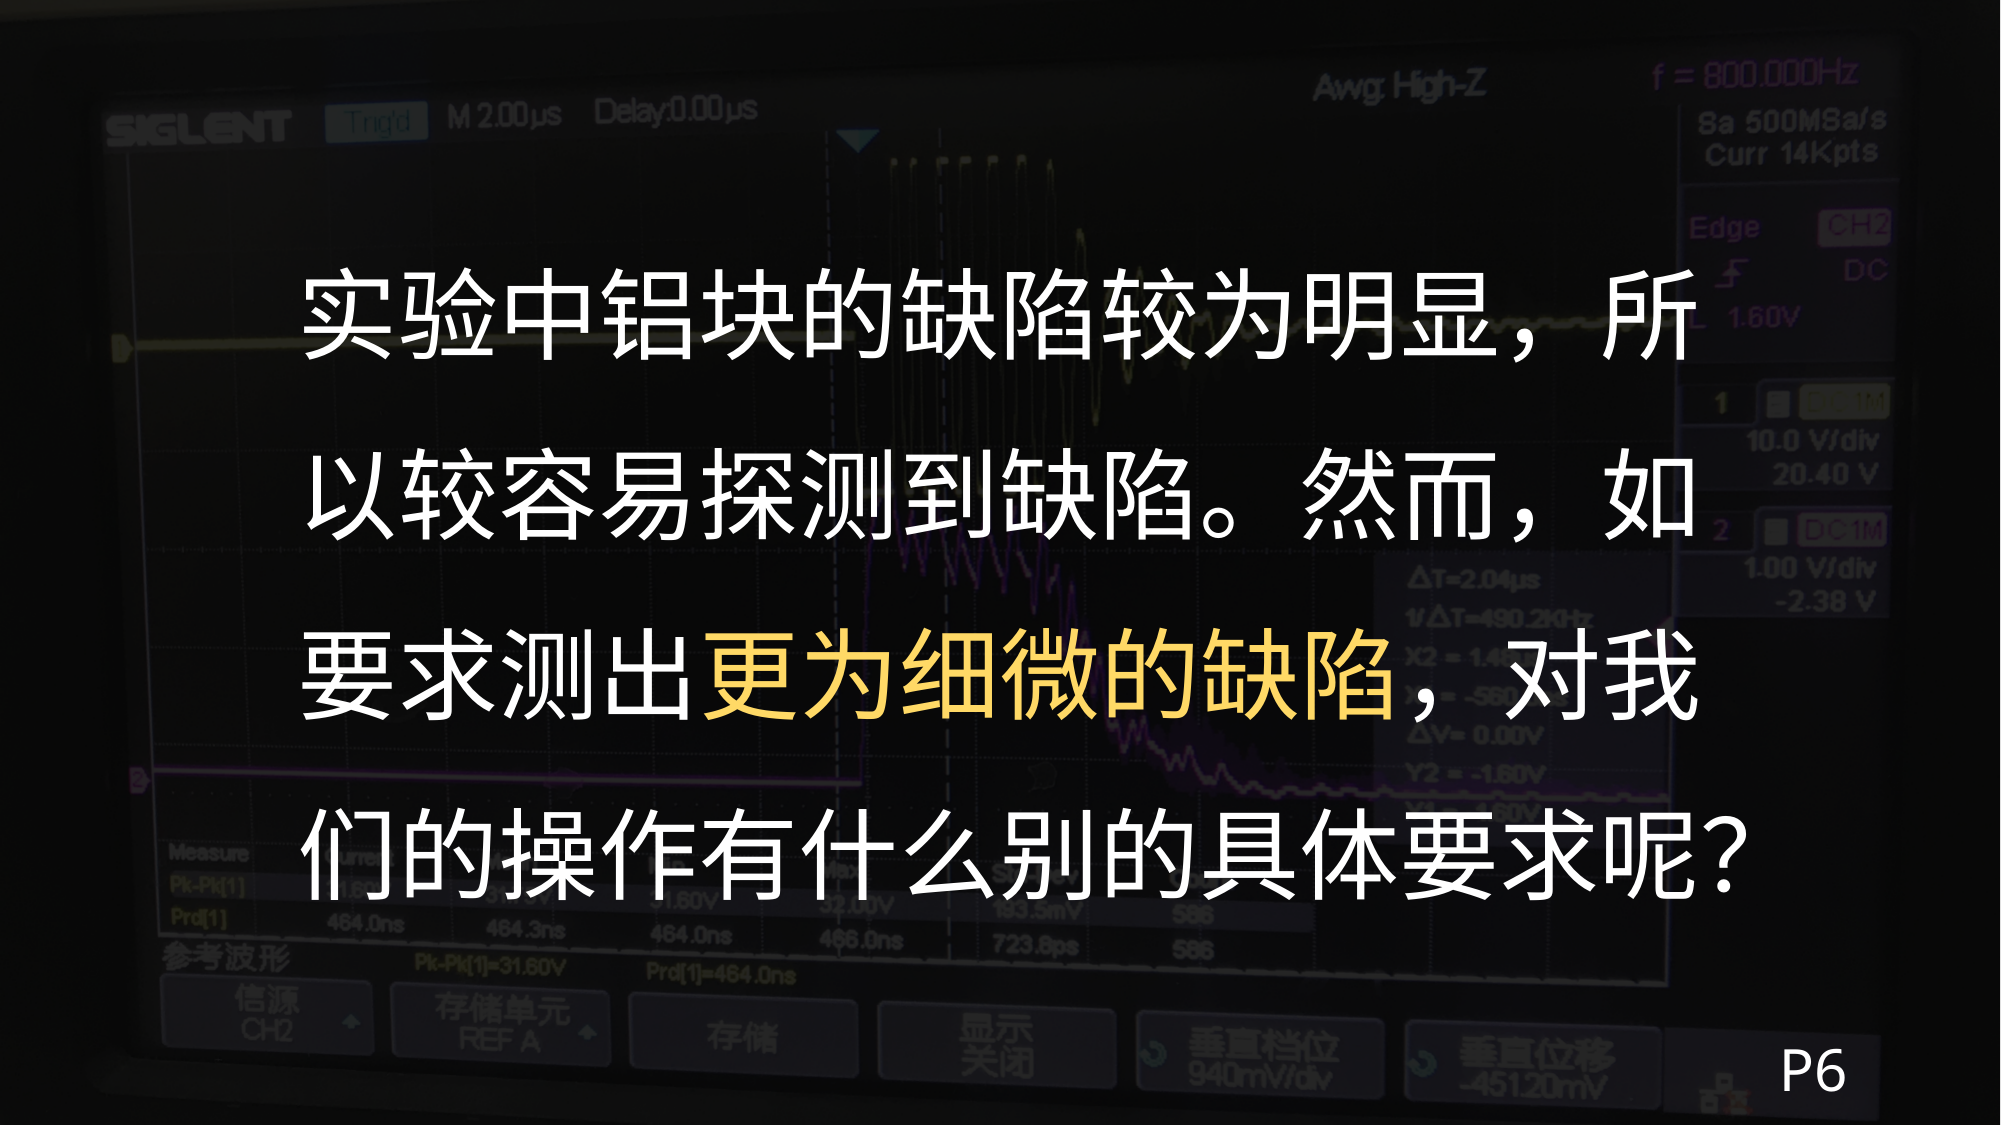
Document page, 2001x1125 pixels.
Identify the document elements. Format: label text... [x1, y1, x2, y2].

slide_number P6 [1412, 1042, 1863, 1103]
text_box 实验中铝块的缺陷较为明显，所以较容易探测到缺陷。然而，如要求测出更为细微的缺陷，对我们的操作有什么别的具体要求呢？ [283, 185, 1717, 920]
picture [0, 0, 2001, 1125]
